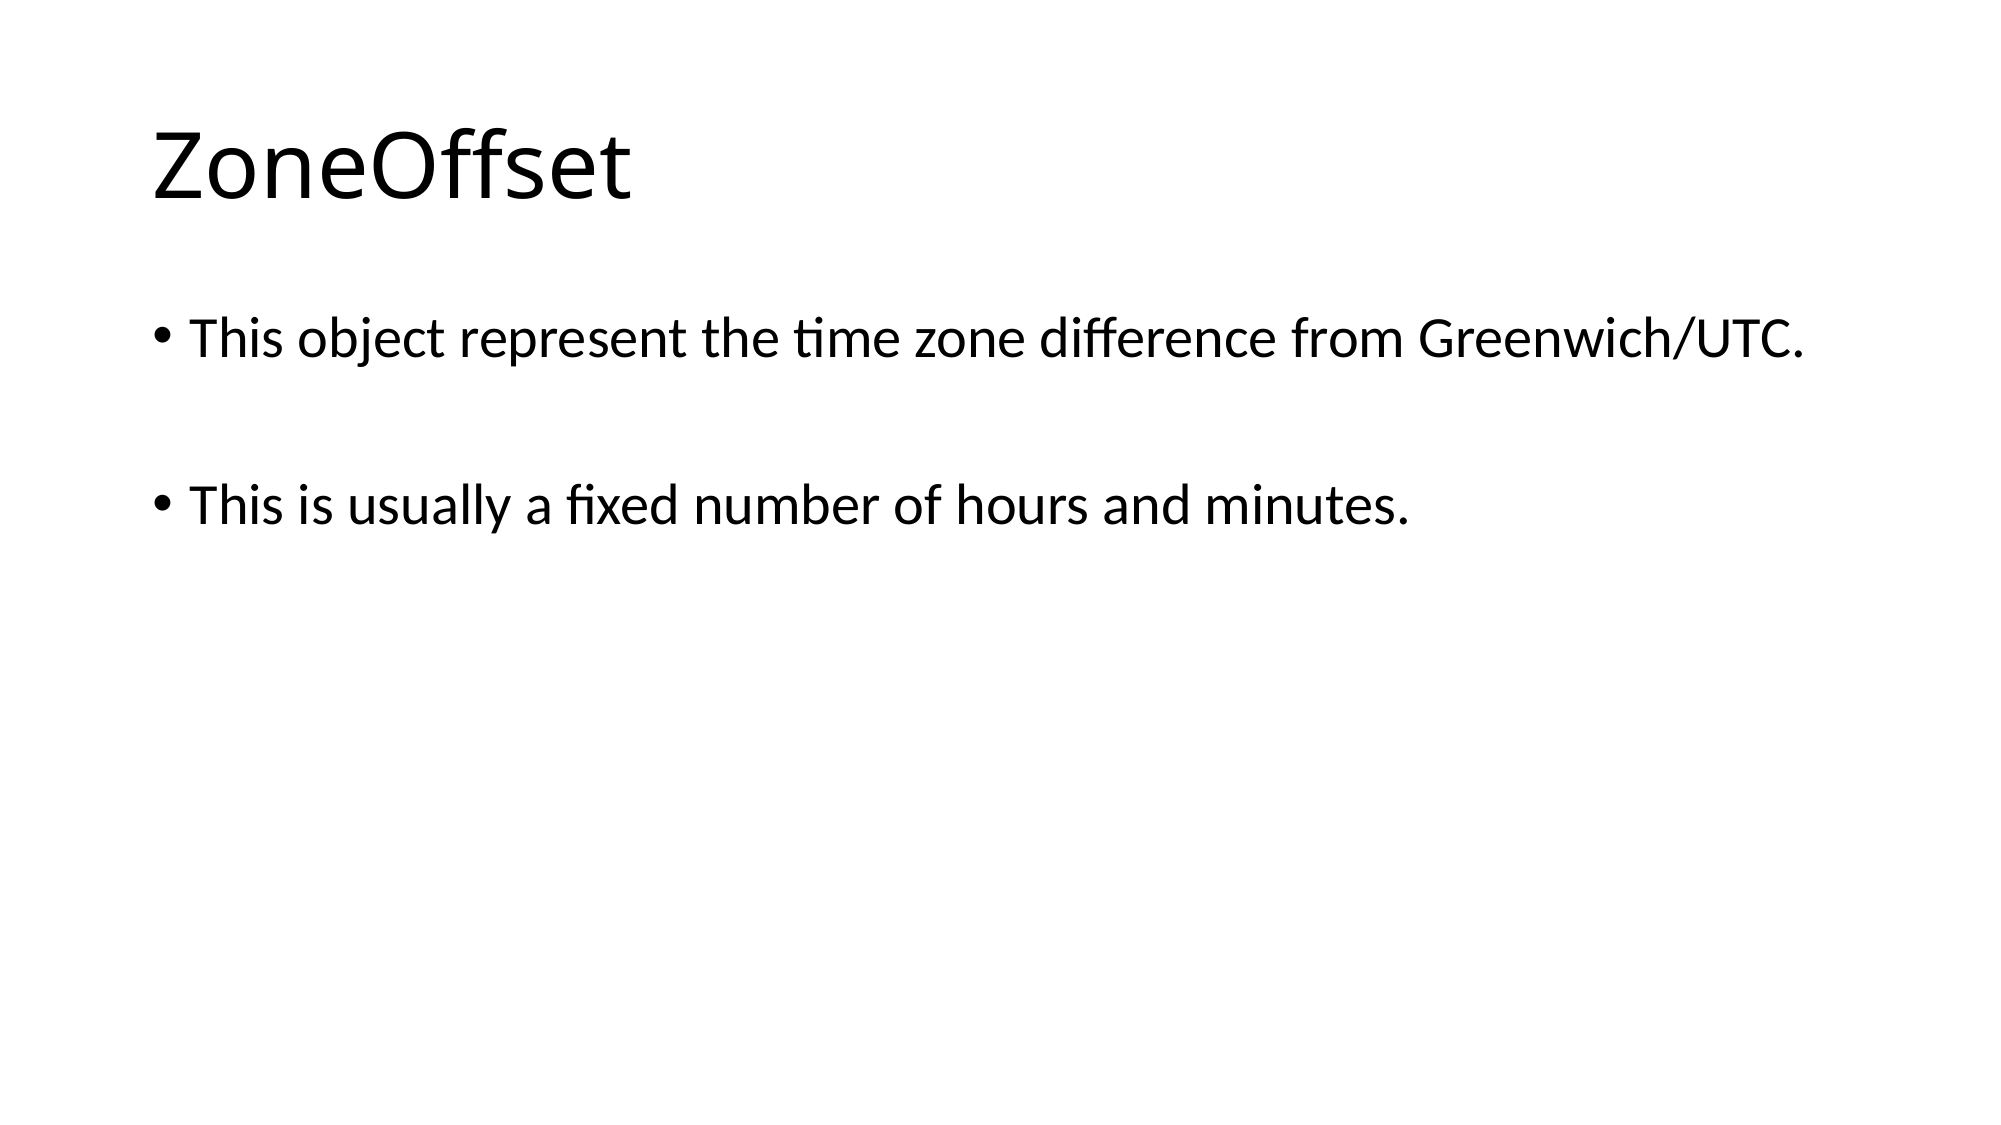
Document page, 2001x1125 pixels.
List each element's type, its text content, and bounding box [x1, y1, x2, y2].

title ZoneOffset [137, 59, 1863, 278]
list This object represent the time zone difference from Greenwich/UTC. This is usually a fixed number of hours and minutes. [137, 299, 1863, 1014]
